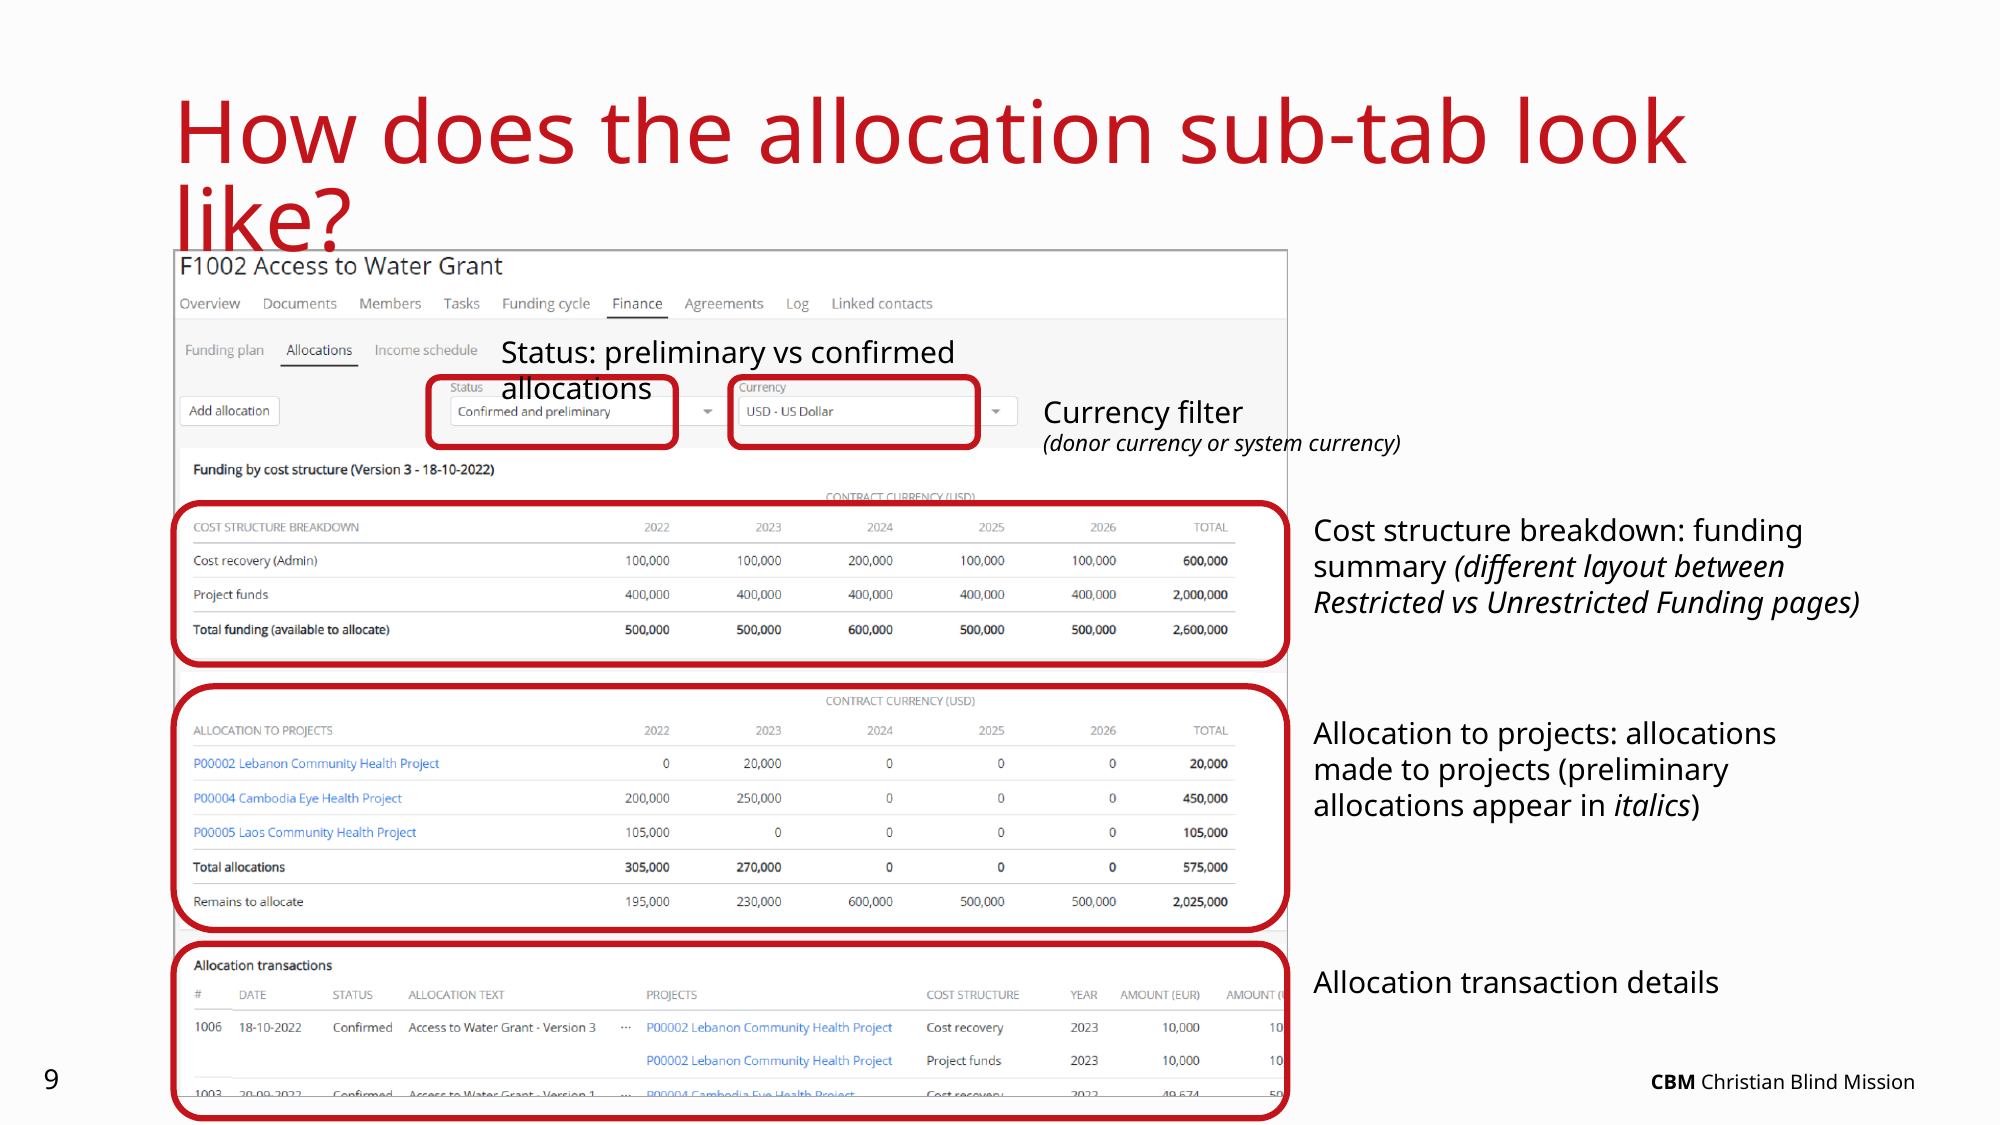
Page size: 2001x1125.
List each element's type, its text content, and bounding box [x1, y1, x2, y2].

slide_number 9 [28, 1054, 629, 1125]
title How does the allocation sub-tab look like? [173, 93, 1827, 270]
text_box Allocation transaction details [1298, 956, 1782, 1008]
text_box [173, 1097, 1288, 1120]
text_box Currency filter (donor currency or system currency) [1288, 385, 1432, 464]
picture [173, 249, 1288, 1097]
text_box Cost structure breakdown: funding summary (different layout between Restricted vs Unrestricted Funding pages) [1298, 504, 1915, 627]
text_box Allocation to projects: allocations made to projects (preliminary allocations appear in italics) [1298, 707, 1842, 830]
